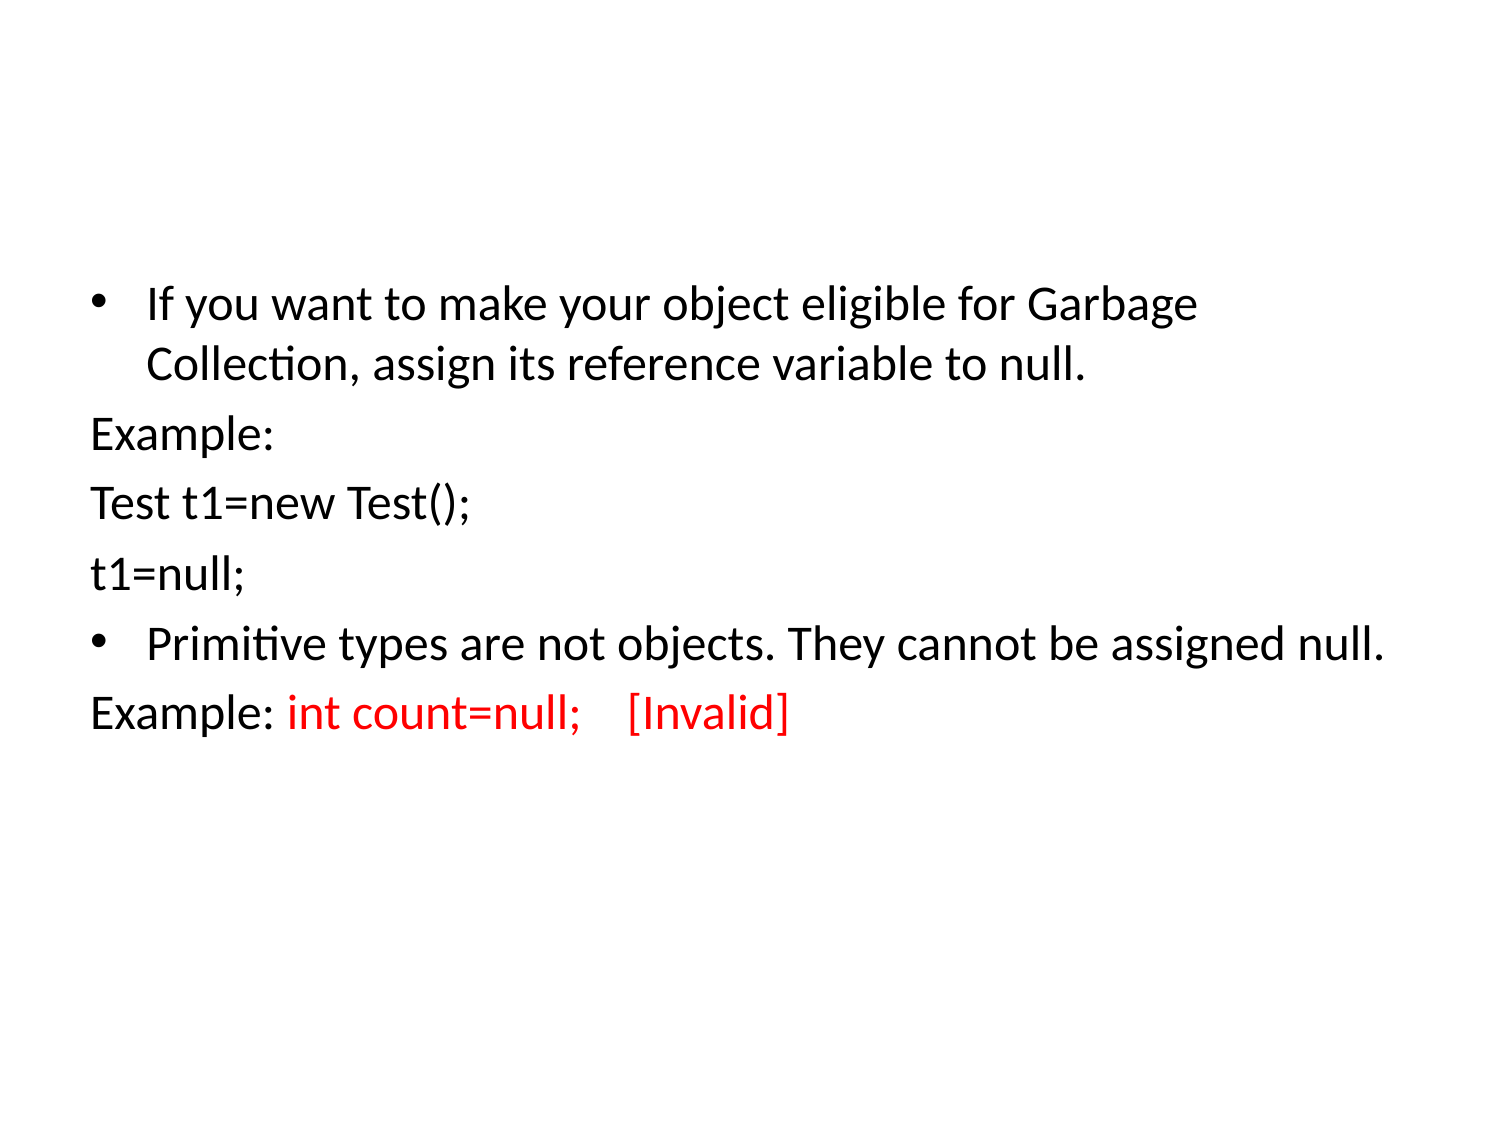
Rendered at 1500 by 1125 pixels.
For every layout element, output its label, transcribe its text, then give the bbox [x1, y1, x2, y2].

list If you want to make your object eligible for Garbage Collection, assign its reference variable to null. Example: Test t1=new Test(); t1=null; Primitive types are not objects. They cannot be assigned null. Example: int count=null; [Invalid] [74, 261, 1426, 1006]
